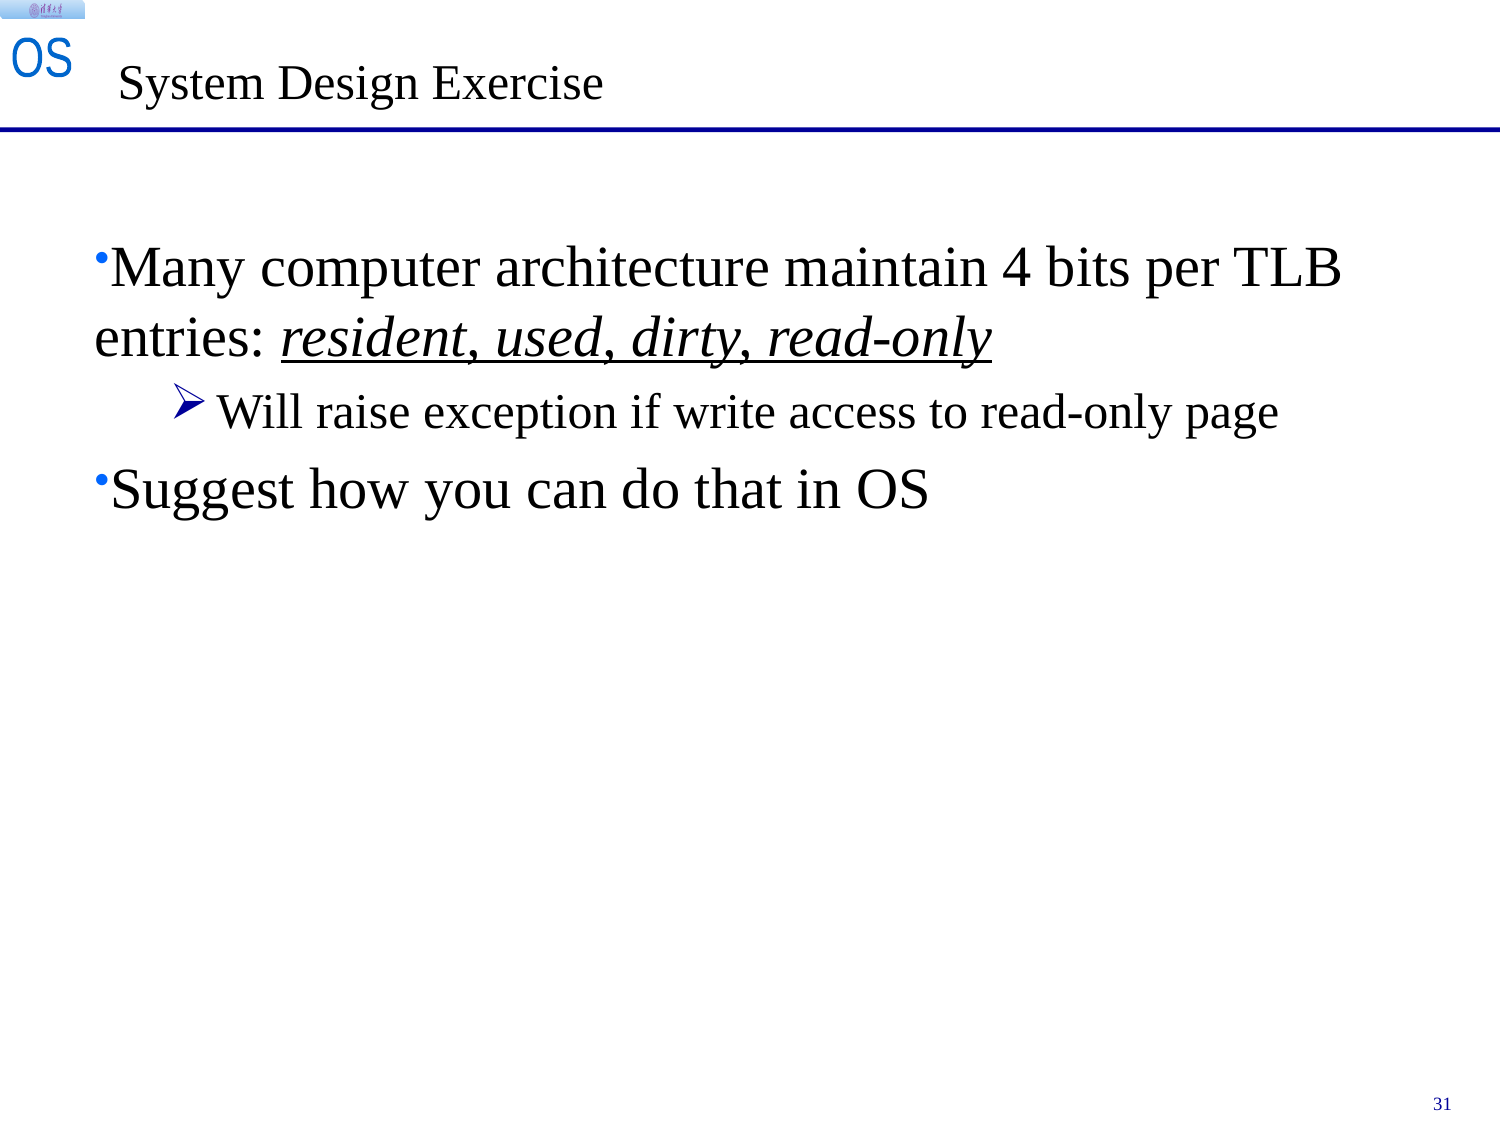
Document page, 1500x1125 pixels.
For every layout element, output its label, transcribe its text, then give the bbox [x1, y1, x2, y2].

picture [0, 0, 85, 19]
title System Design Exercise [102, 18, 1408, 118]
list Many computer architecture maintain 4 bits per TLB entries: resident, used, dirty, read-only Will raise exception if write access to read-only page Suggest how you can do that in OS [79, 220, 1409, 896]
